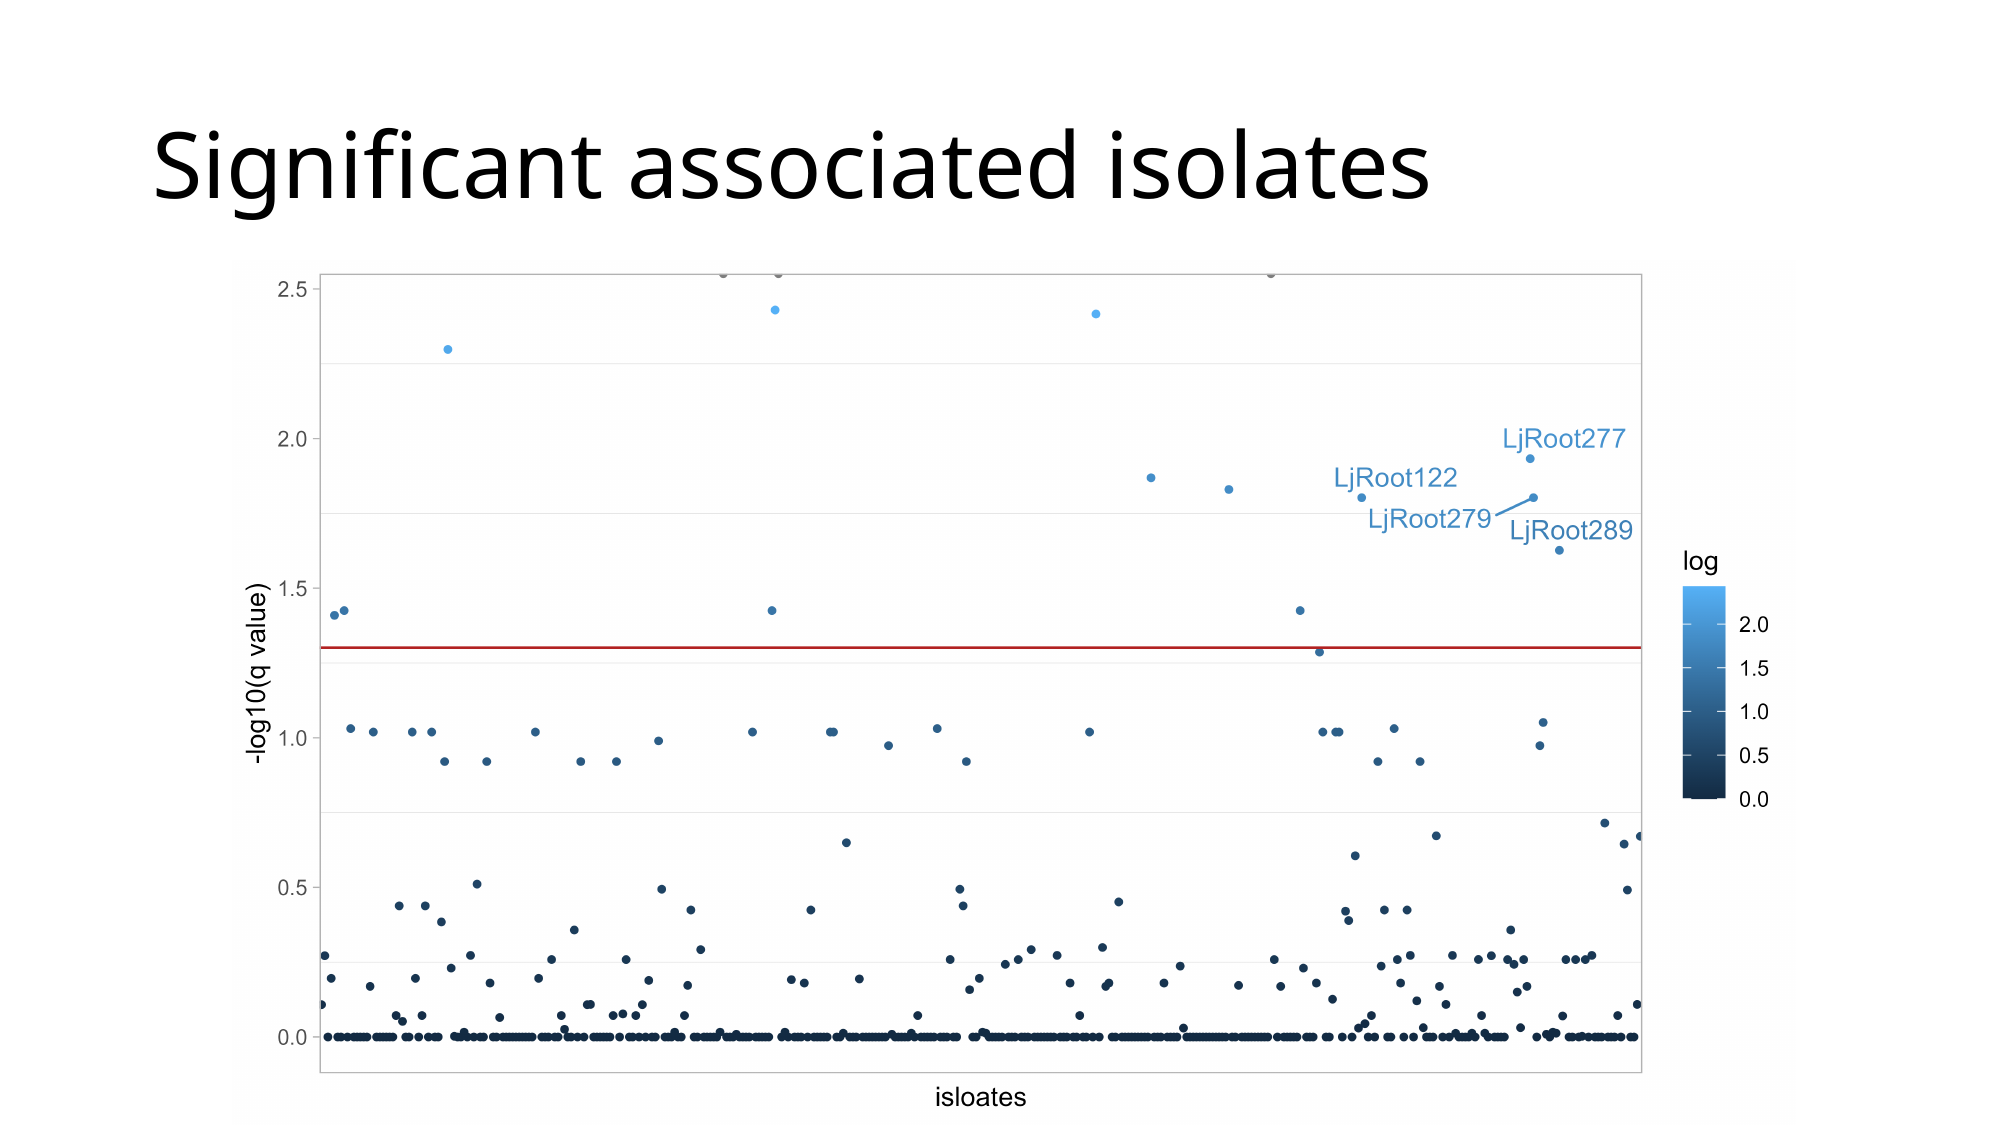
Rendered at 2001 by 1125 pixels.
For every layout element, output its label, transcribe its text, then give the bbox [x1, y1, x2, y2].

title Significant associated isolates [137, 59, 1863, 278]
picture [232, 260, 1796, 1125]
